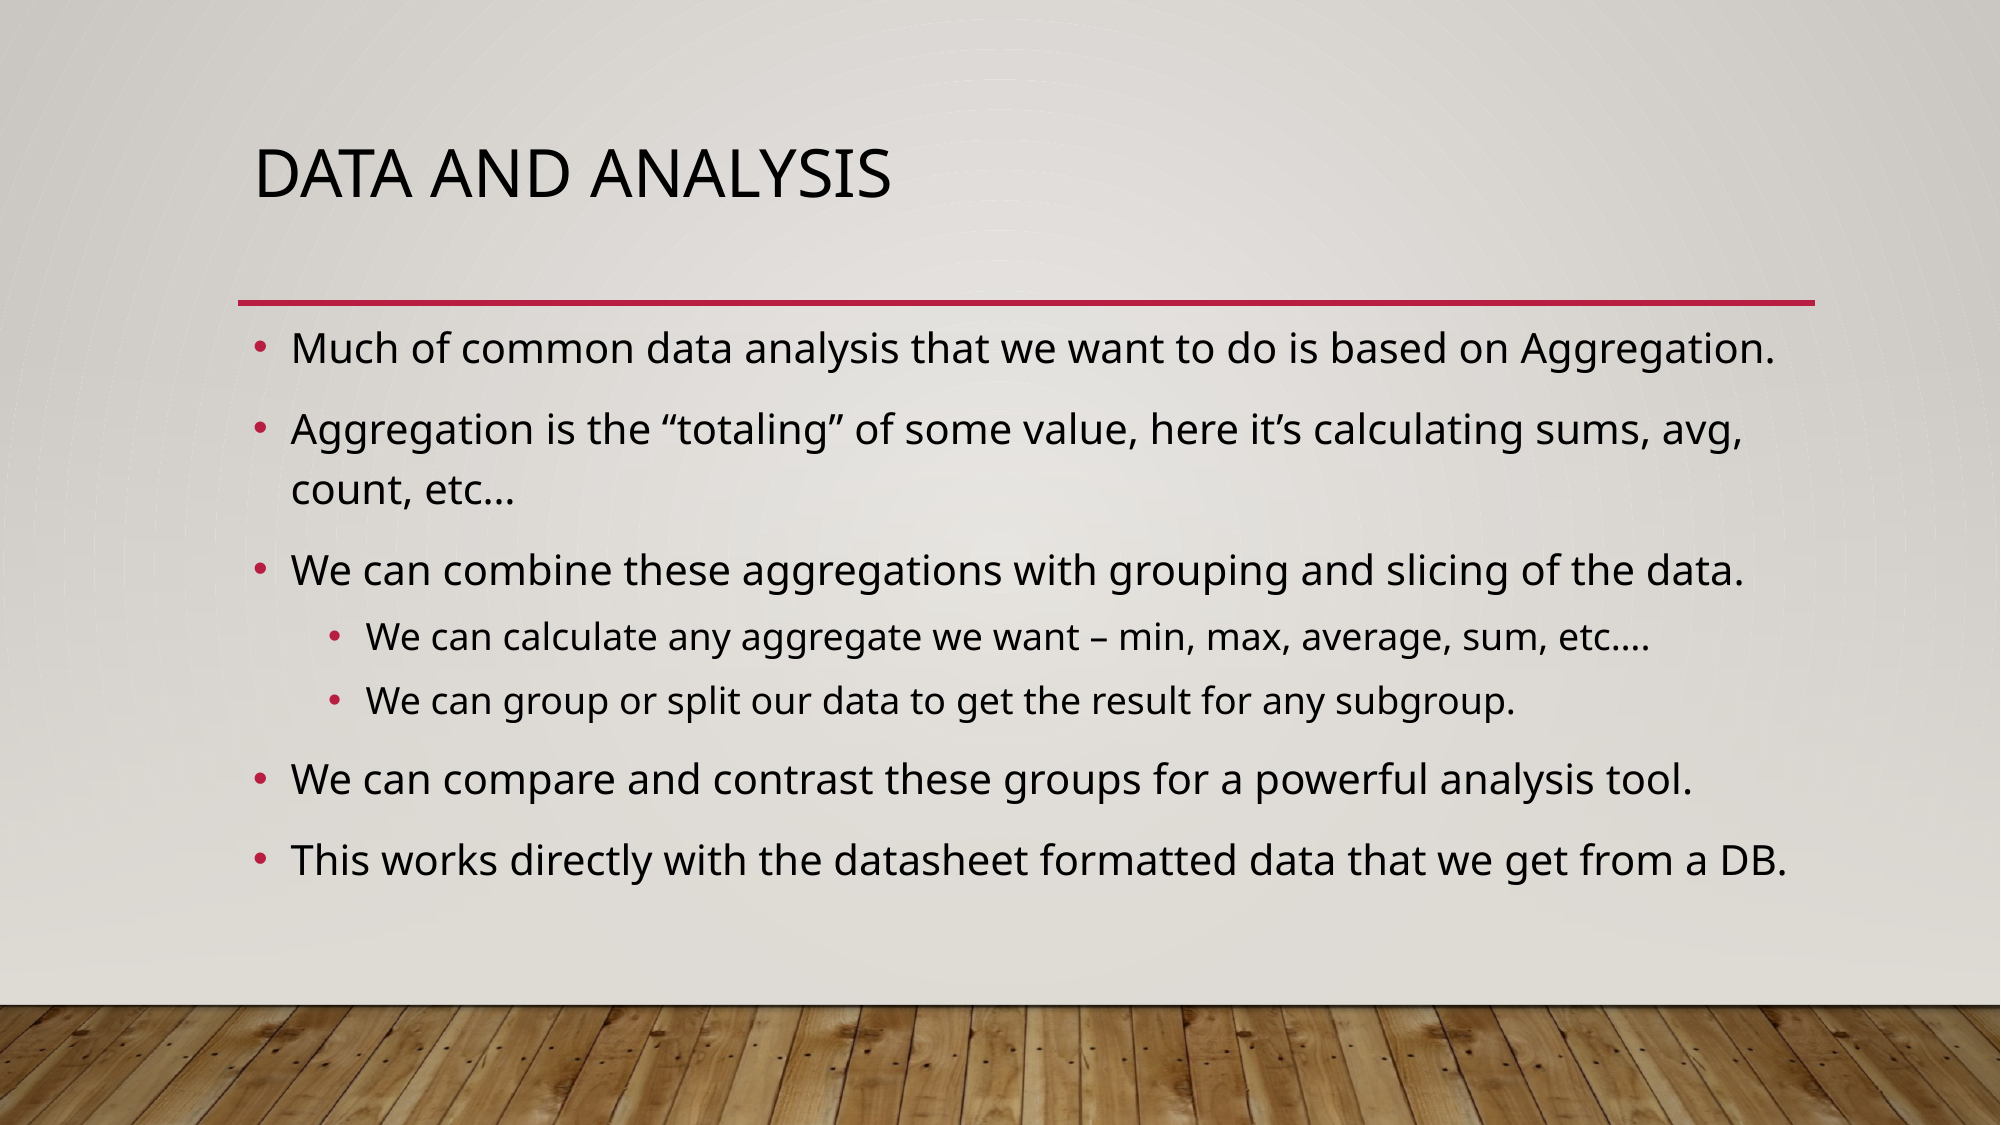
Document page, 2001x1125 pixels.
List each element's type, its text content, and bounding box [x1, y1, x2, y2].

picture [0, 1005, 2000, 1125]
list Much of common data analysis that we want to do is based on Aggregation. Aggregation is the “totaling” of some value, here it’s calculating sums, avg, count, etc… We can combine these aggregations with grouping and slicing of the data. We can calculate any aggregate we want – min, max, average, sum, etc…. We can group or split our data to get the result for any subgroup. We can compare and contrast these groups for a powerful analysis tool. This works directly with the datasheet formatted data that we get from a DB. [238, 304, 1814, 982]
title Data and Analysis [238, 131, 1814, 304]
